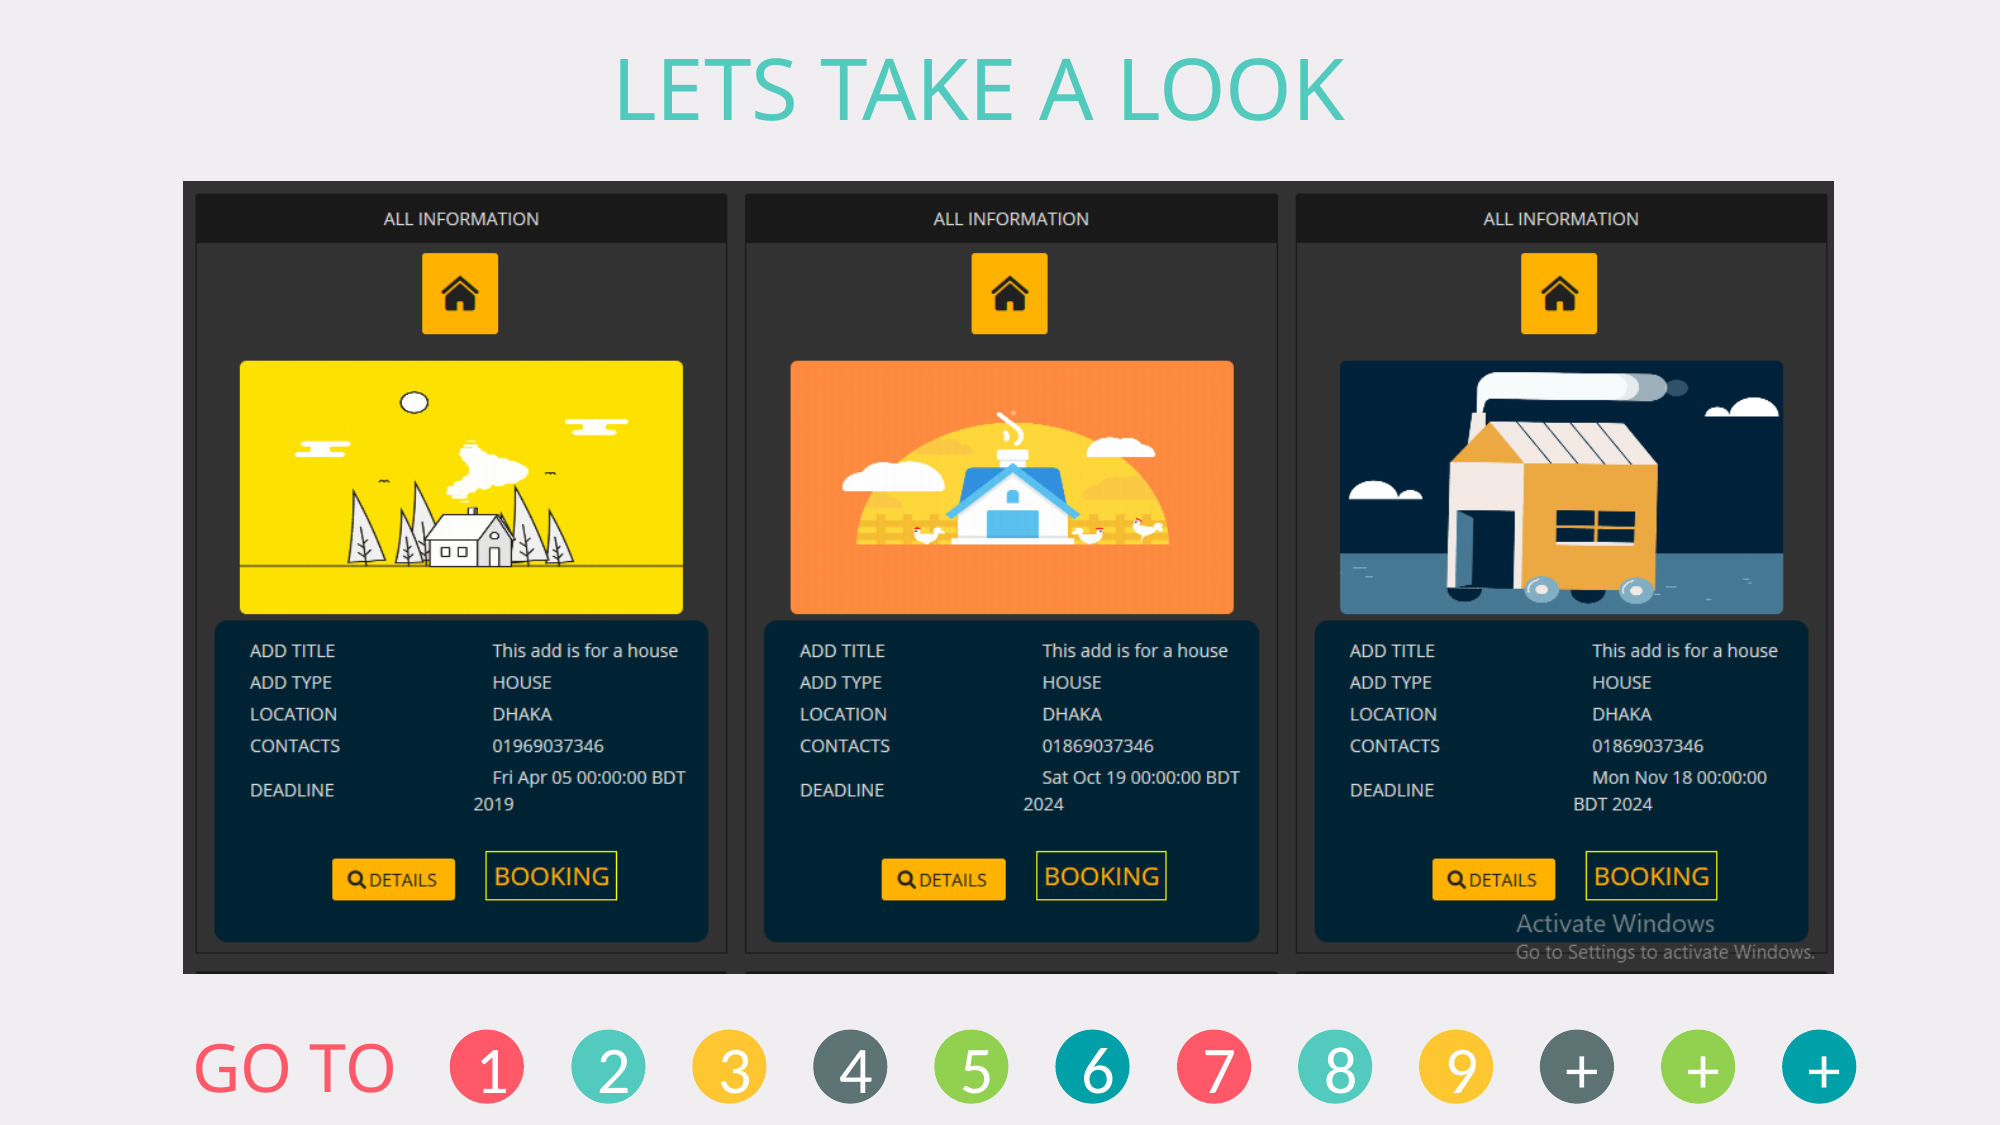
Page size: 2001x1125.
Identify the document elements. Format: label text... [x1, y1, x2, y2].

text_box LETS TAKE A LOOK [382, 27, 1577, 145]
picture [183, 181, 1834, 974]
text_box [78, 1018, 1857, 1115]
